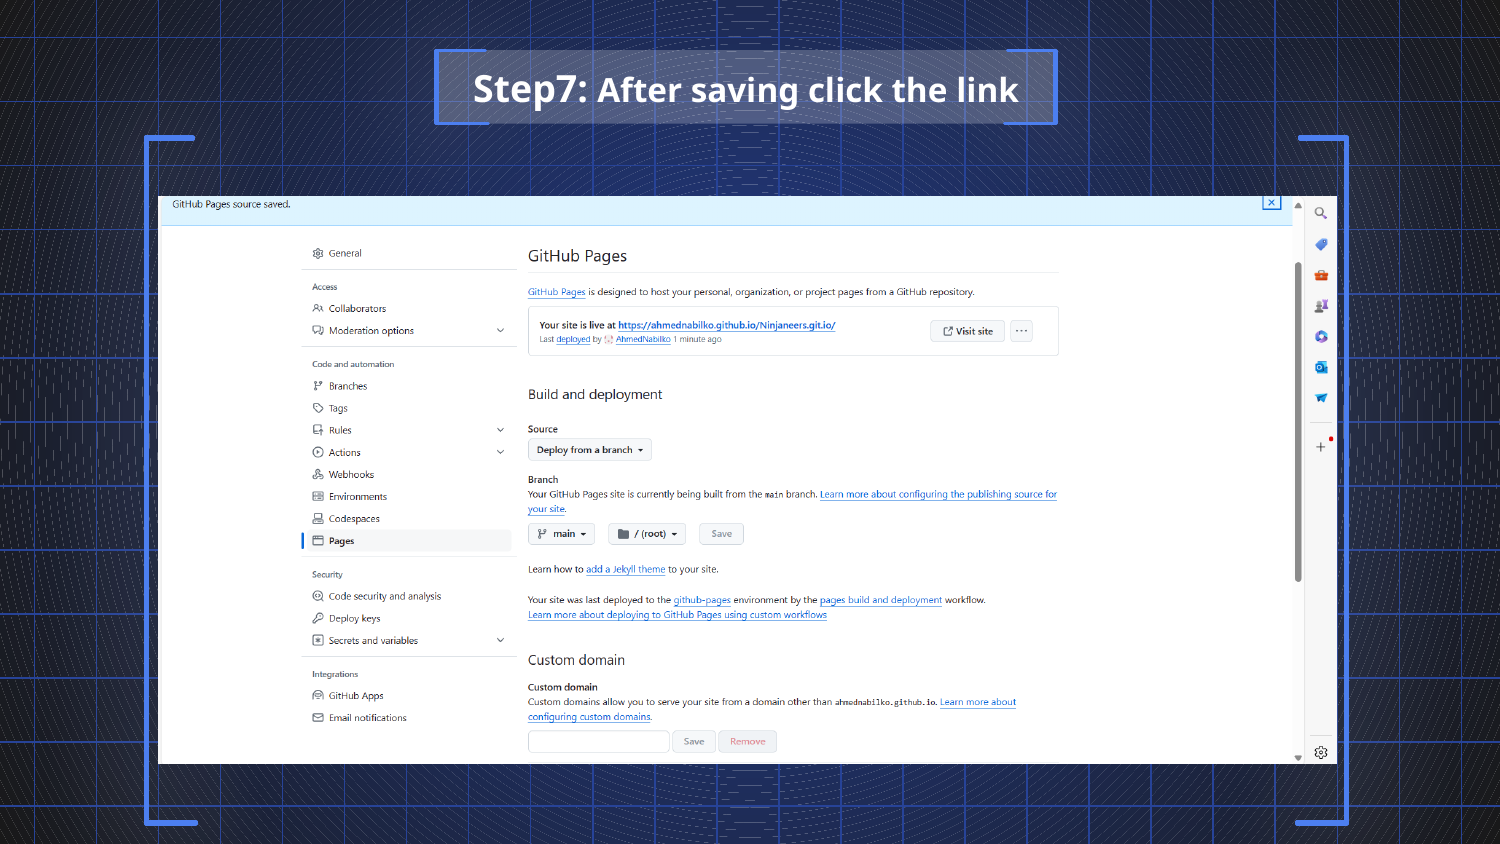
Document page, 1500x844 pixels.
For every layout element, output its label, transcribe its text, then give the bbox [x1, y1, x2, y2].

subtitle Step7: After saving click the link [438, 50, 1054, 124]
picture [158, 196, 1337, 765]
text_box [1004, 50, 1057, 124]
text_box [435, 50, 489, 124]
text_box [145, 136, 197, 825]
text_box [1296, 136, 1347, 825]
